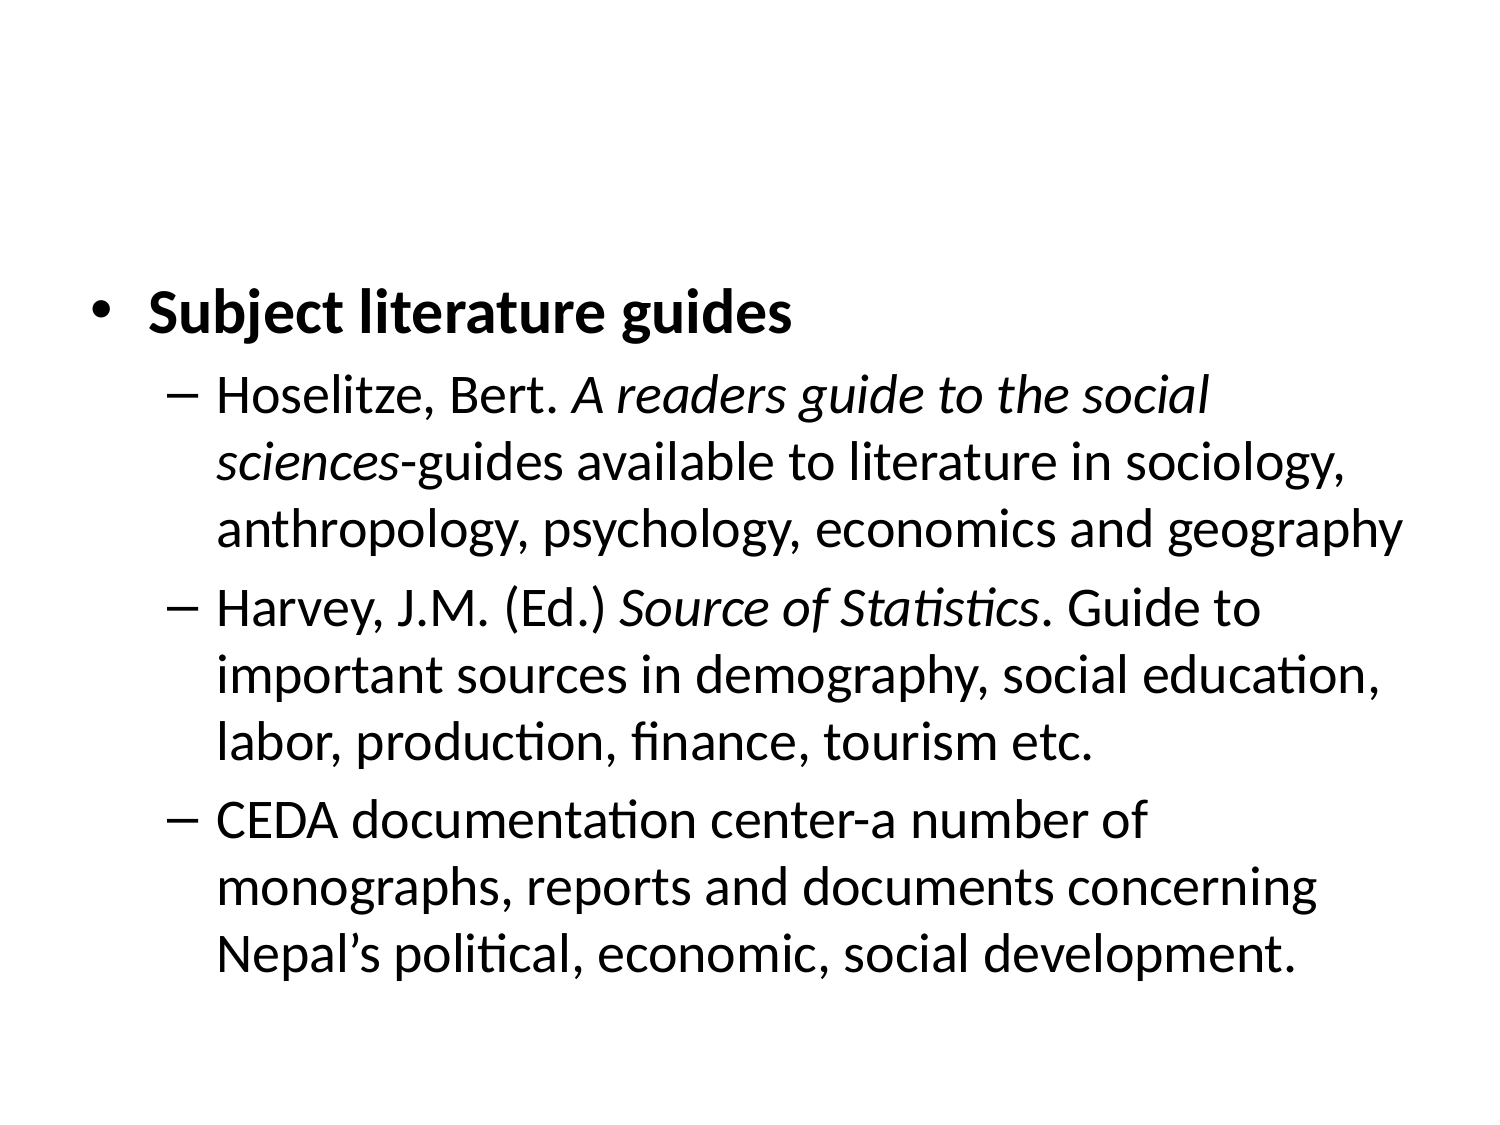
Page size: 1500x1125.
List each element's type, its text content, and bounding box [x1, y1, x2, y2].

list Subject literature guides Hoselitze, Bert. A readers guide to the social sciences-guides available to literature in sociology, anthropology, psychology, economics and geography Harvey, J.M. (Ed.) Source of Statistics. Guide to important sources in demography, social education, labor, production, finance, tourism etc. CEDA documentation center-a number of monographs, reports and documents concerning Nepal’s political, economic, social development. [75, 262, 1425, 1005]
